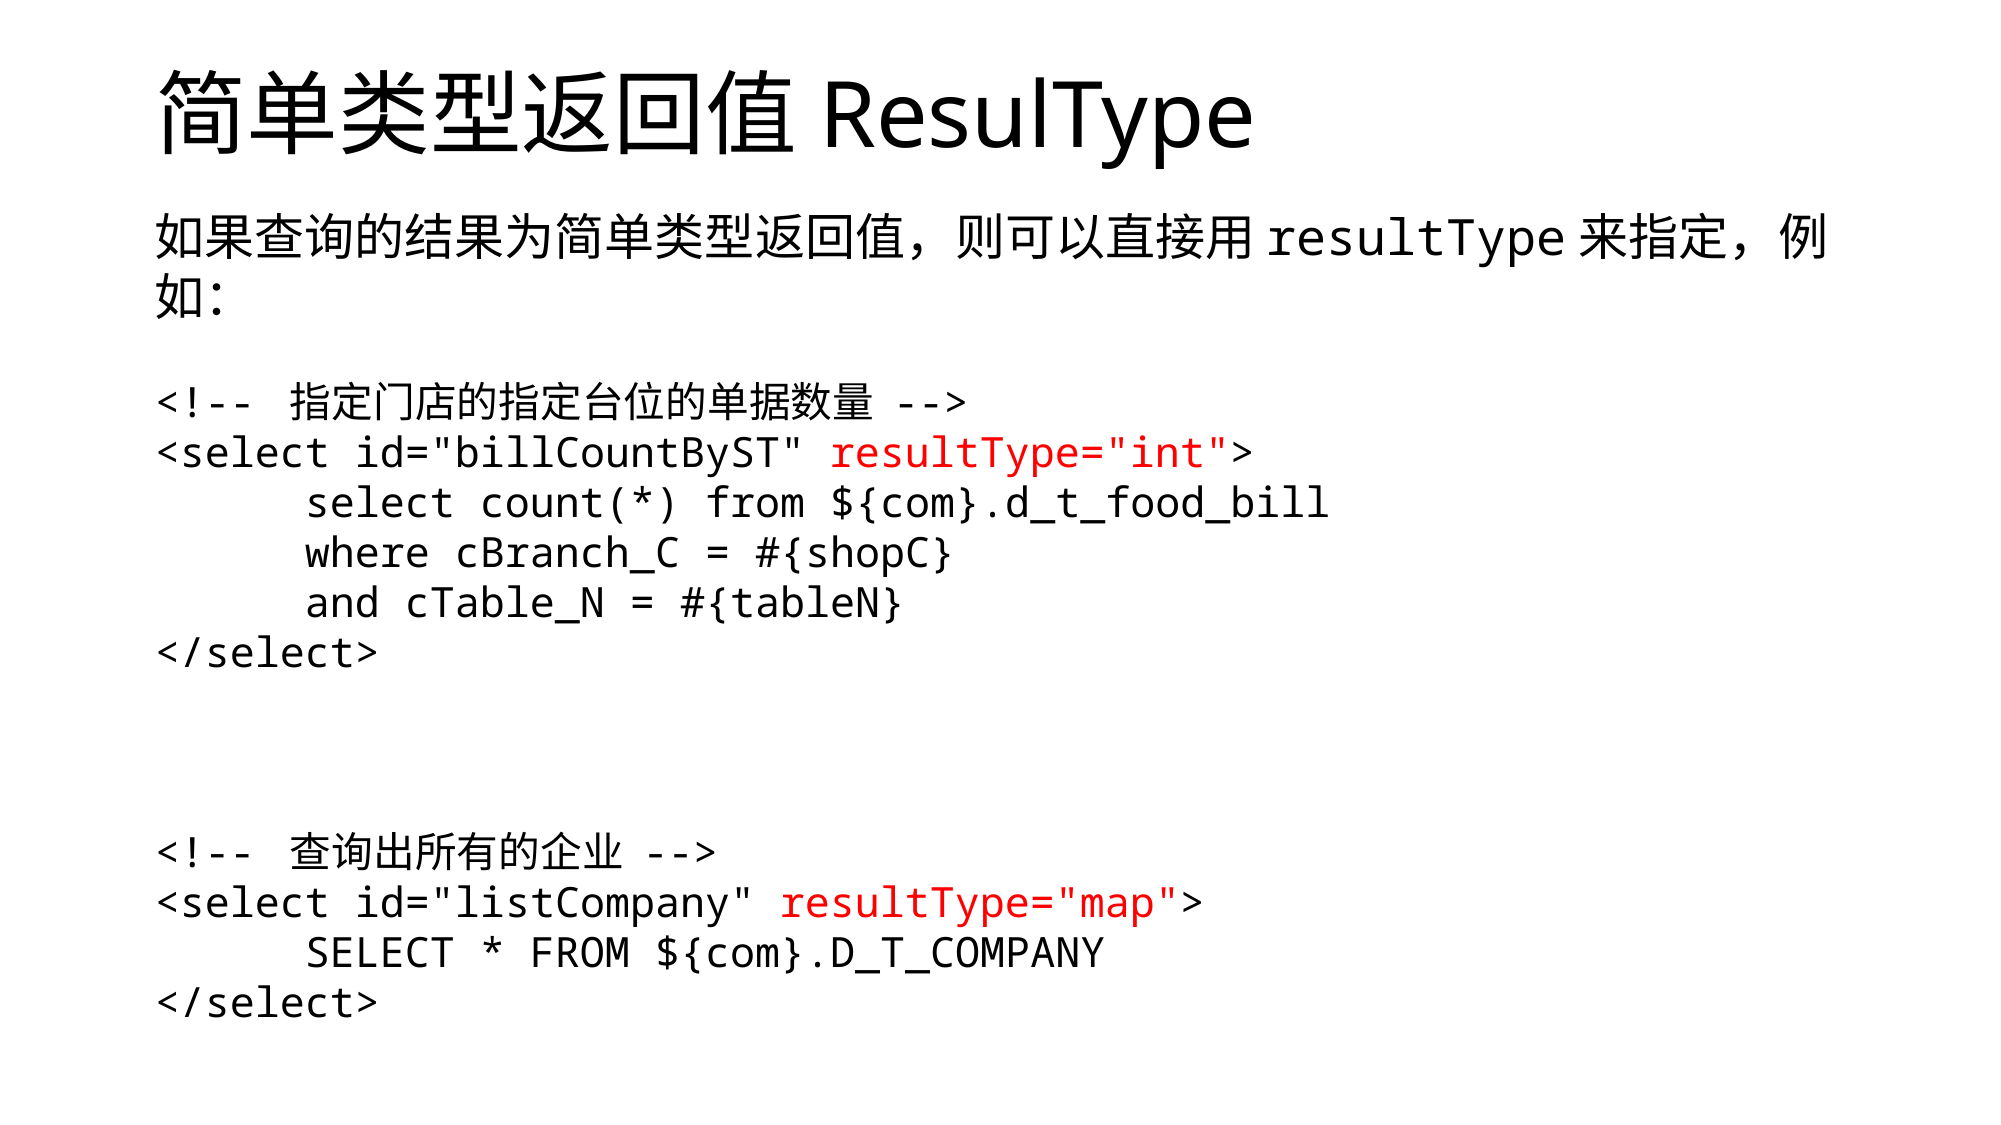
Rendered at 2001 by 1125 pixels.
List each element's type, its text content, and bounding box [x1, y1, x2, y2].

title 简单类型返回值ResulType [140, 59, 1471, 175]
text_box 如果查询的结果为简单类型返回值，则可以直接用resultType来指定，例如： <!-- 指定门店的指定台位的单据数量 --> <select id="billCountByST" resultType="int"> select count(*) from ${com}.d_t_food_bill where cBranch_C = #{shopC} and cTable_N = #{tableN} </select> <!-- 查询出所有的企业 --> <select id="listCompany" resultType="map"> SELECT * FROM ${com}.D_T_COMPANY </select> [140, 198, 1868, 1034]
